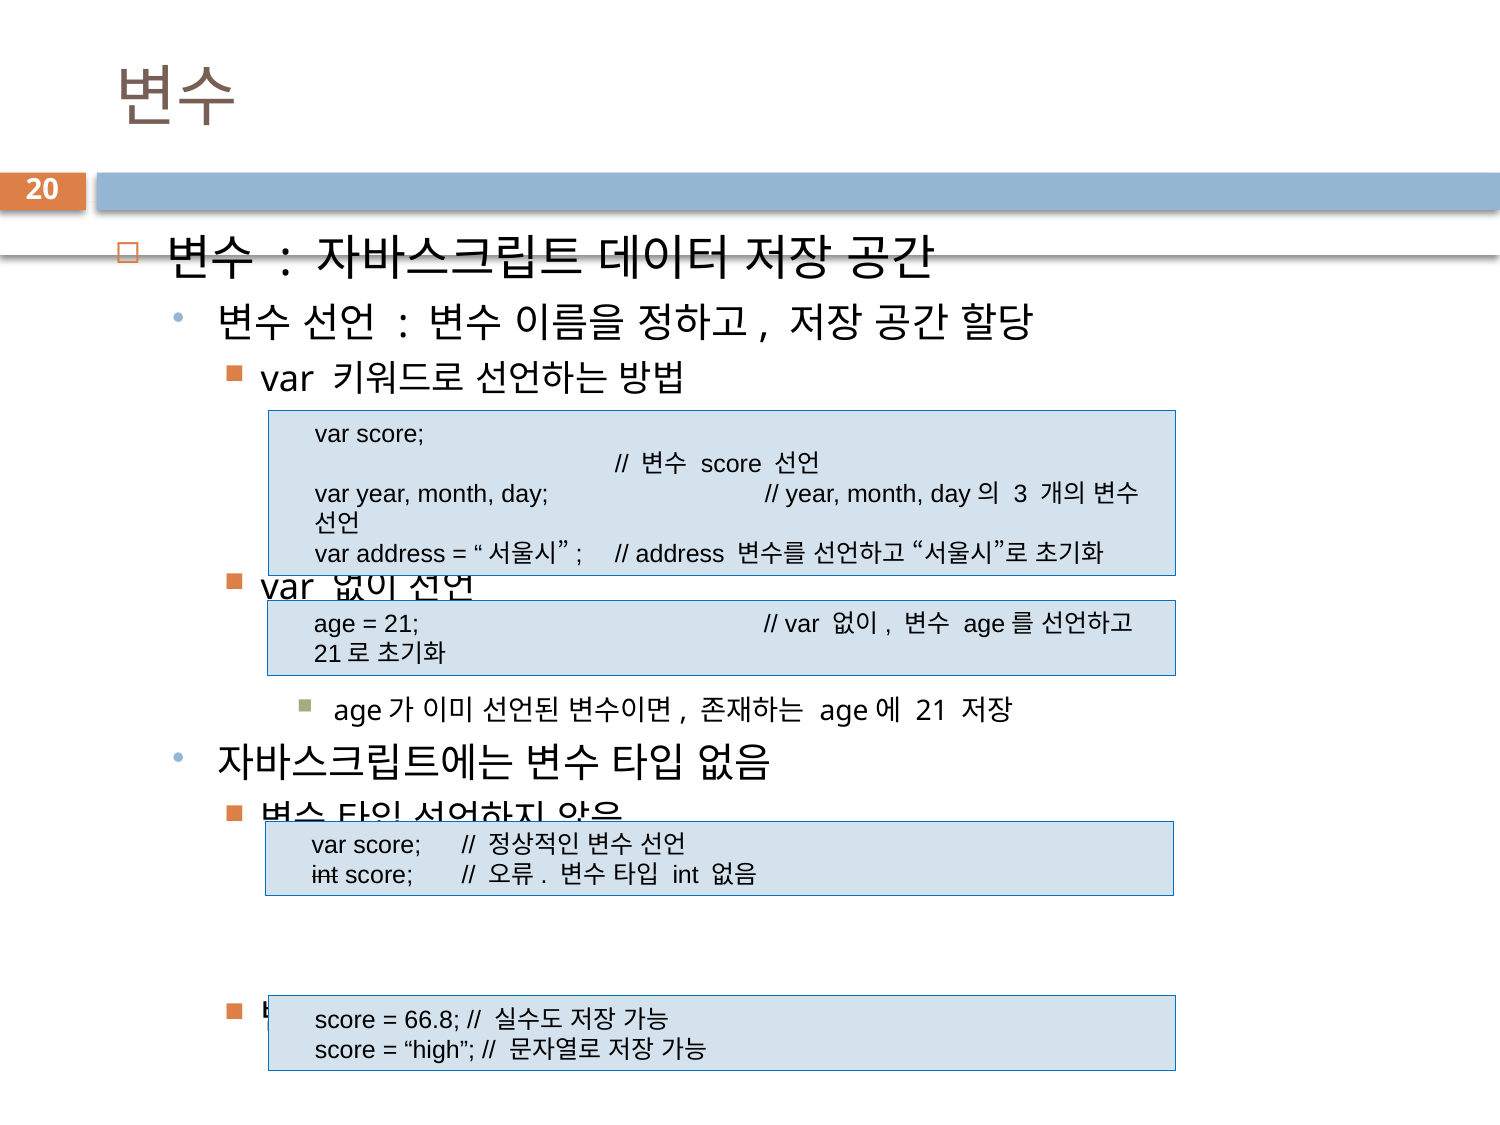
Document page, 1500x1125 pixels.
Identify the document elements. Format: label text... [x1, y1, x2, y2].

text_box var score; // 정상적인 변수 선언 int score; // 오류. 변수 타입 int 없음 [265, 821, 1174, 896]
list 변수 : 자바스크립트 데이터 저장 공간 변수 선언 : 변수 이름을 정하고, 저장 공간 할당 var 키워드로 선언하는 방법 var 없이 선언 age가 이미 선언된 변수이면, 존재하는 age에 21 저장 자바스크립트에는 변수 타입 없음 변수 타입 선언하지 않음 변수에 저장되는 값에 대한 제약 없음 [100, 219, 1438, 1047]
title 변수 [100, 37, 1438, 149]
text_box score = 66.8; // 실수도 저장 가능 score = “high”; // 문자열로 저장 가능 [268, 995, 1176, 1071]
text_box var score; // 변수 score 선언 var year, month, day; // year, month, day의 3 개의 변수 선언 var address = “서울시”; // address 변수를 선언하고 “서울시”로 초기화 [268, 410, 1176, 576]
text_box age = 21; // var 없이, 변수 age를 선언하고 21로 초기화 [267, 600, 1176, 676]
slide_number 20 [0, 170, 87, 211]
